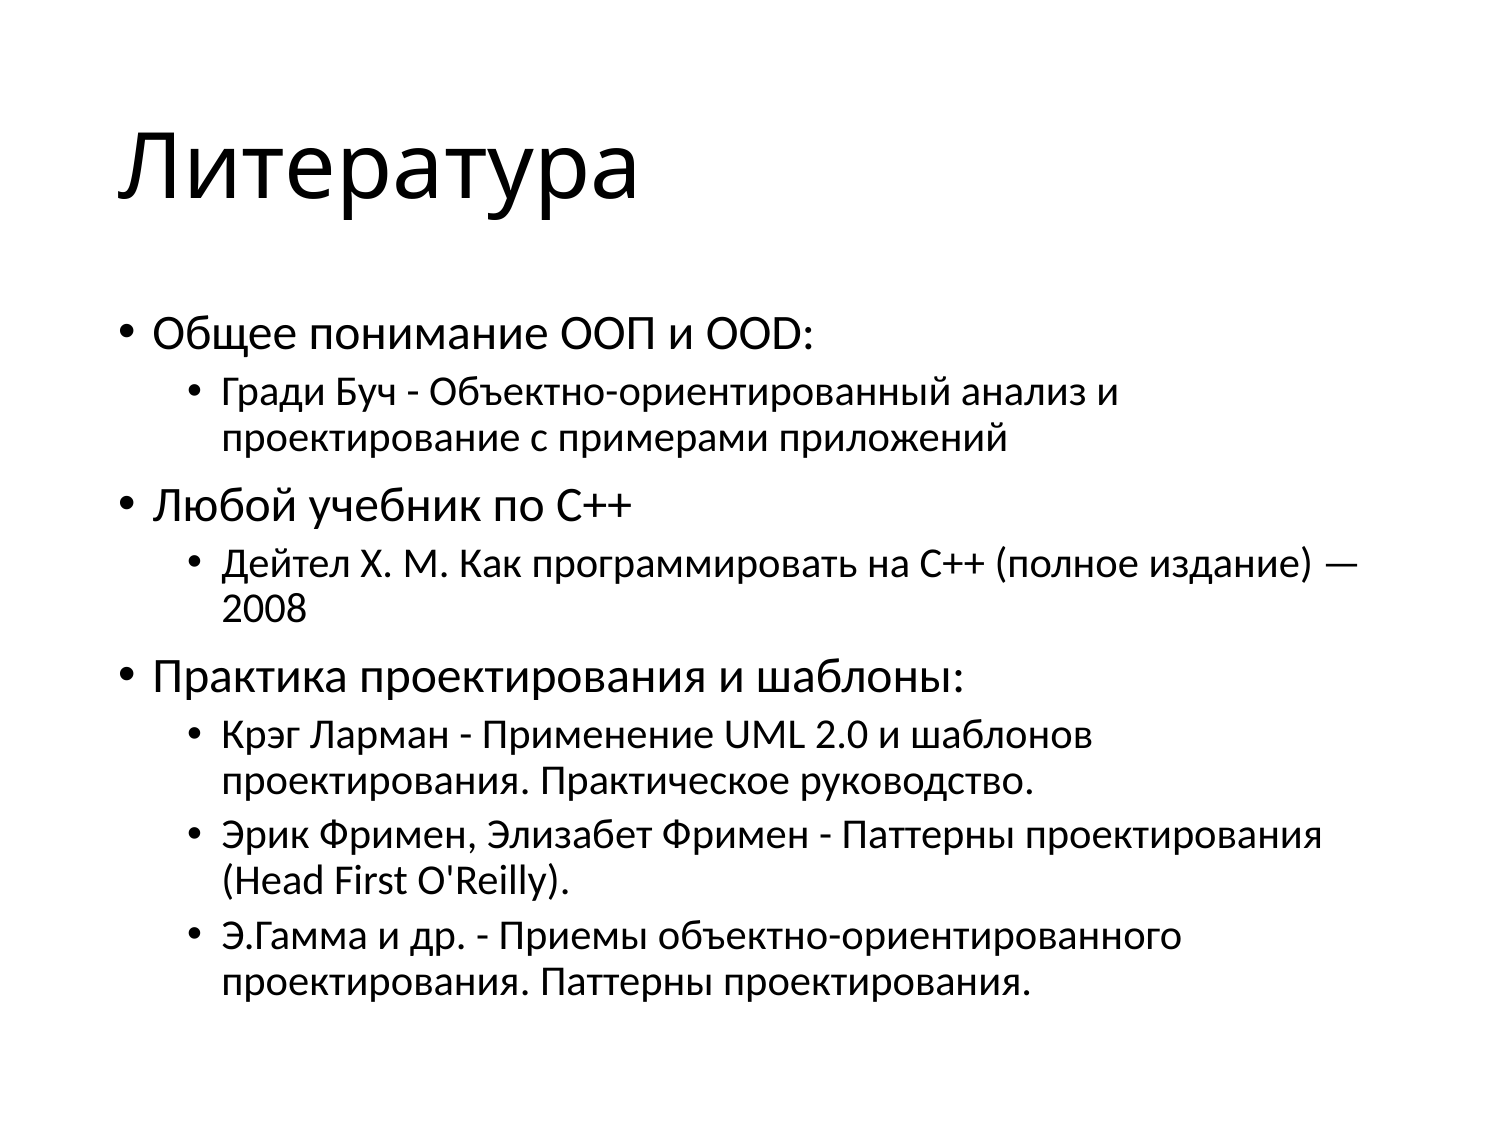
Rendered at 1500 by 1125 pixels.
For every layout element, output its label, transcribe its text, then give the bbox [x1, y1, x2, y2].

list Общее понимание ООП и OOD: Гради Буч - Объектно-ориентированный анализ и проектирование с примерами приложений Любой учебник по C++ Дейтел Х. М. Как программировать на С++ (полное издание) —2008 Практика проектирования и шаблоны: Крэг Ларман - Применение UML 2.0 и шаблонов проектирования. Практическое руководство. Эрик Фримен, Элизабет Фримен - Паттерны проектирования (Head First O'Reilly). Э.Гамма и др. - Приемы объектно-ориентированного проектирования. Паттерны проектирования. [103, 299, 1397, 1014]
title Литература [103, 59, 1397, 278]
